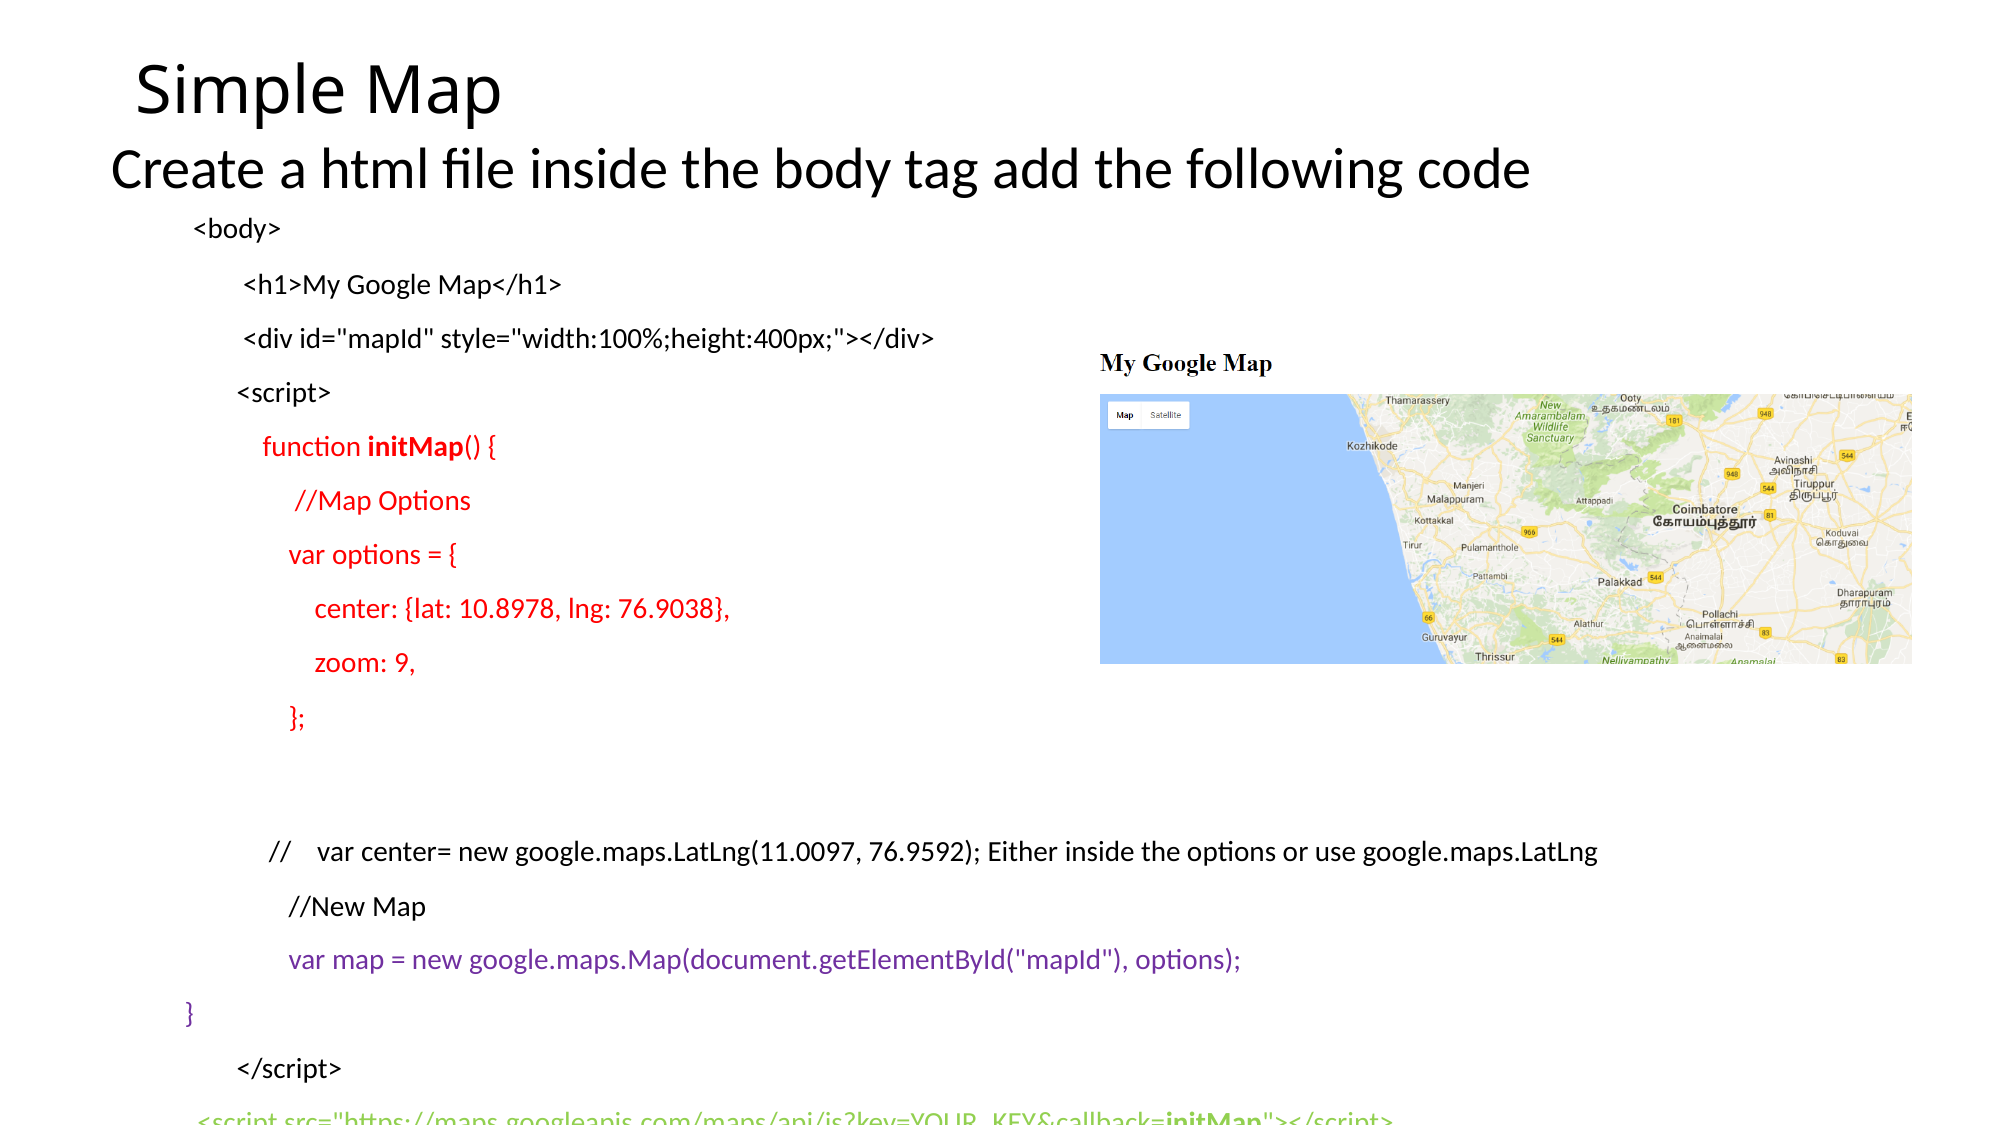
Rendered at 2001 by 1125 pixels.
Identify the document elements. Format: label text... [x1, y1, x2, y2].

text_box <body> <h1>My Google Map</h1> <div id="mapId" style="width:100%;height:400px;"></div> <script> function initMap() { //Map Options var options = { center: {lat: 10.8978, lng: 76.9038}, zoom: 9, }; // var center= new google.maps.LatLng(11.0097, 76.9592); Either inside the options or use google.maps.LatLng //New Map var map = new google.maps.Map(document.getElementById("mapId"), options); } </script> <script src="https://maps.googleapis.com/maps/api/js?key=YOUR_KEY&callback=initMap"></script> </body> [169, 190, 1925, 1125]
picture [1099, 347, 1912, 664]
list Create a html file inside the body tag add the following code [96, 130, 1863, 1014]
title Simple Map [120, 0, 1846, 130]
